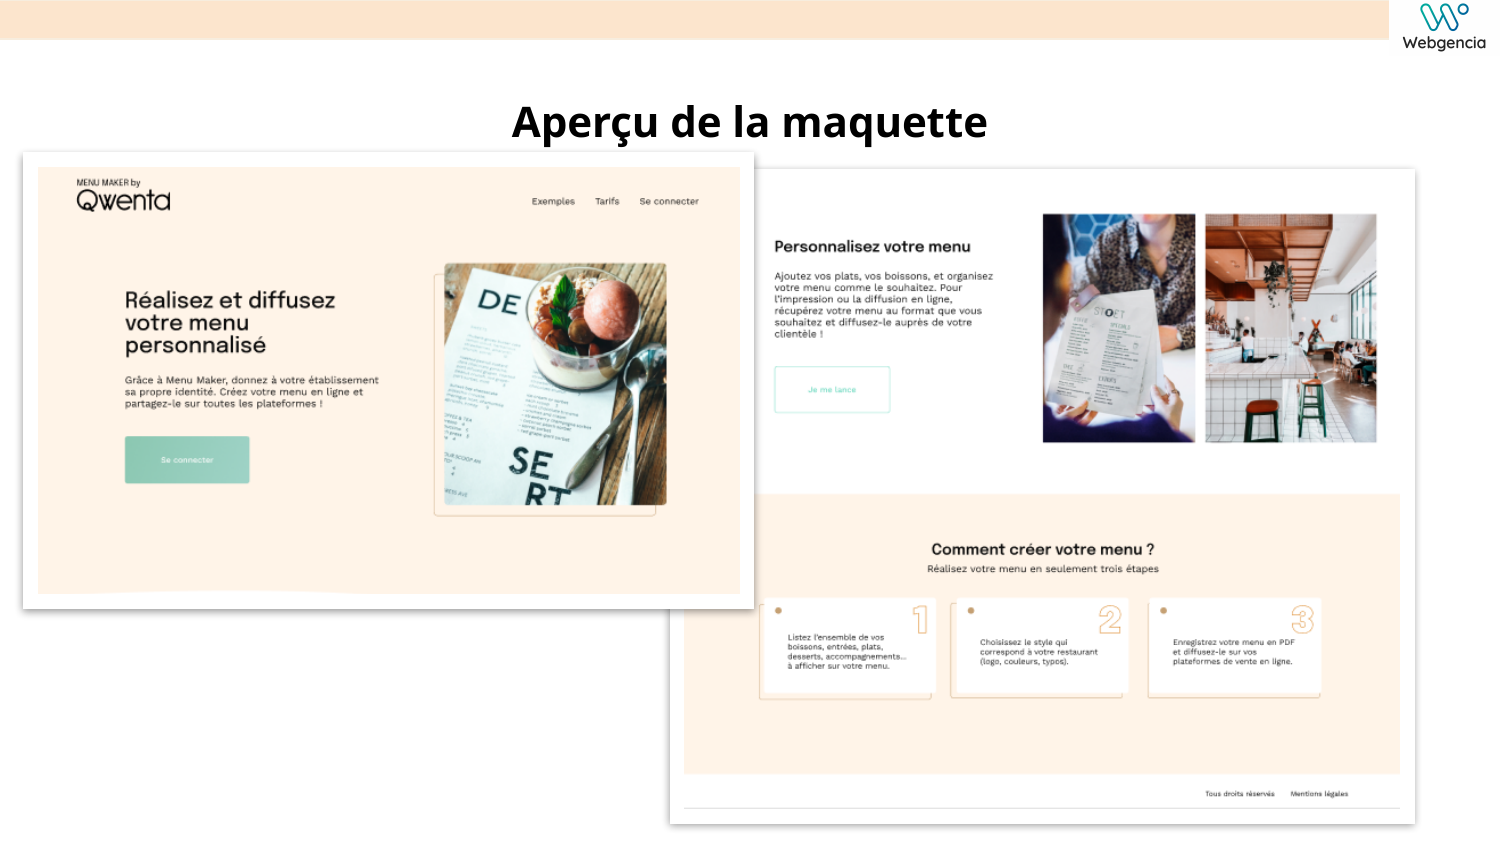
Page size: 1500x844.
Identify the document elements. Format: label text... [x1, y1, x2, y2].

picture [1389, 0, 1500, 57]
text_box [0, 0, 1387, 40]
picture [37, 166, 1401, 810]
title Aperçu de la maquette [51, 72, 1449, 167]
